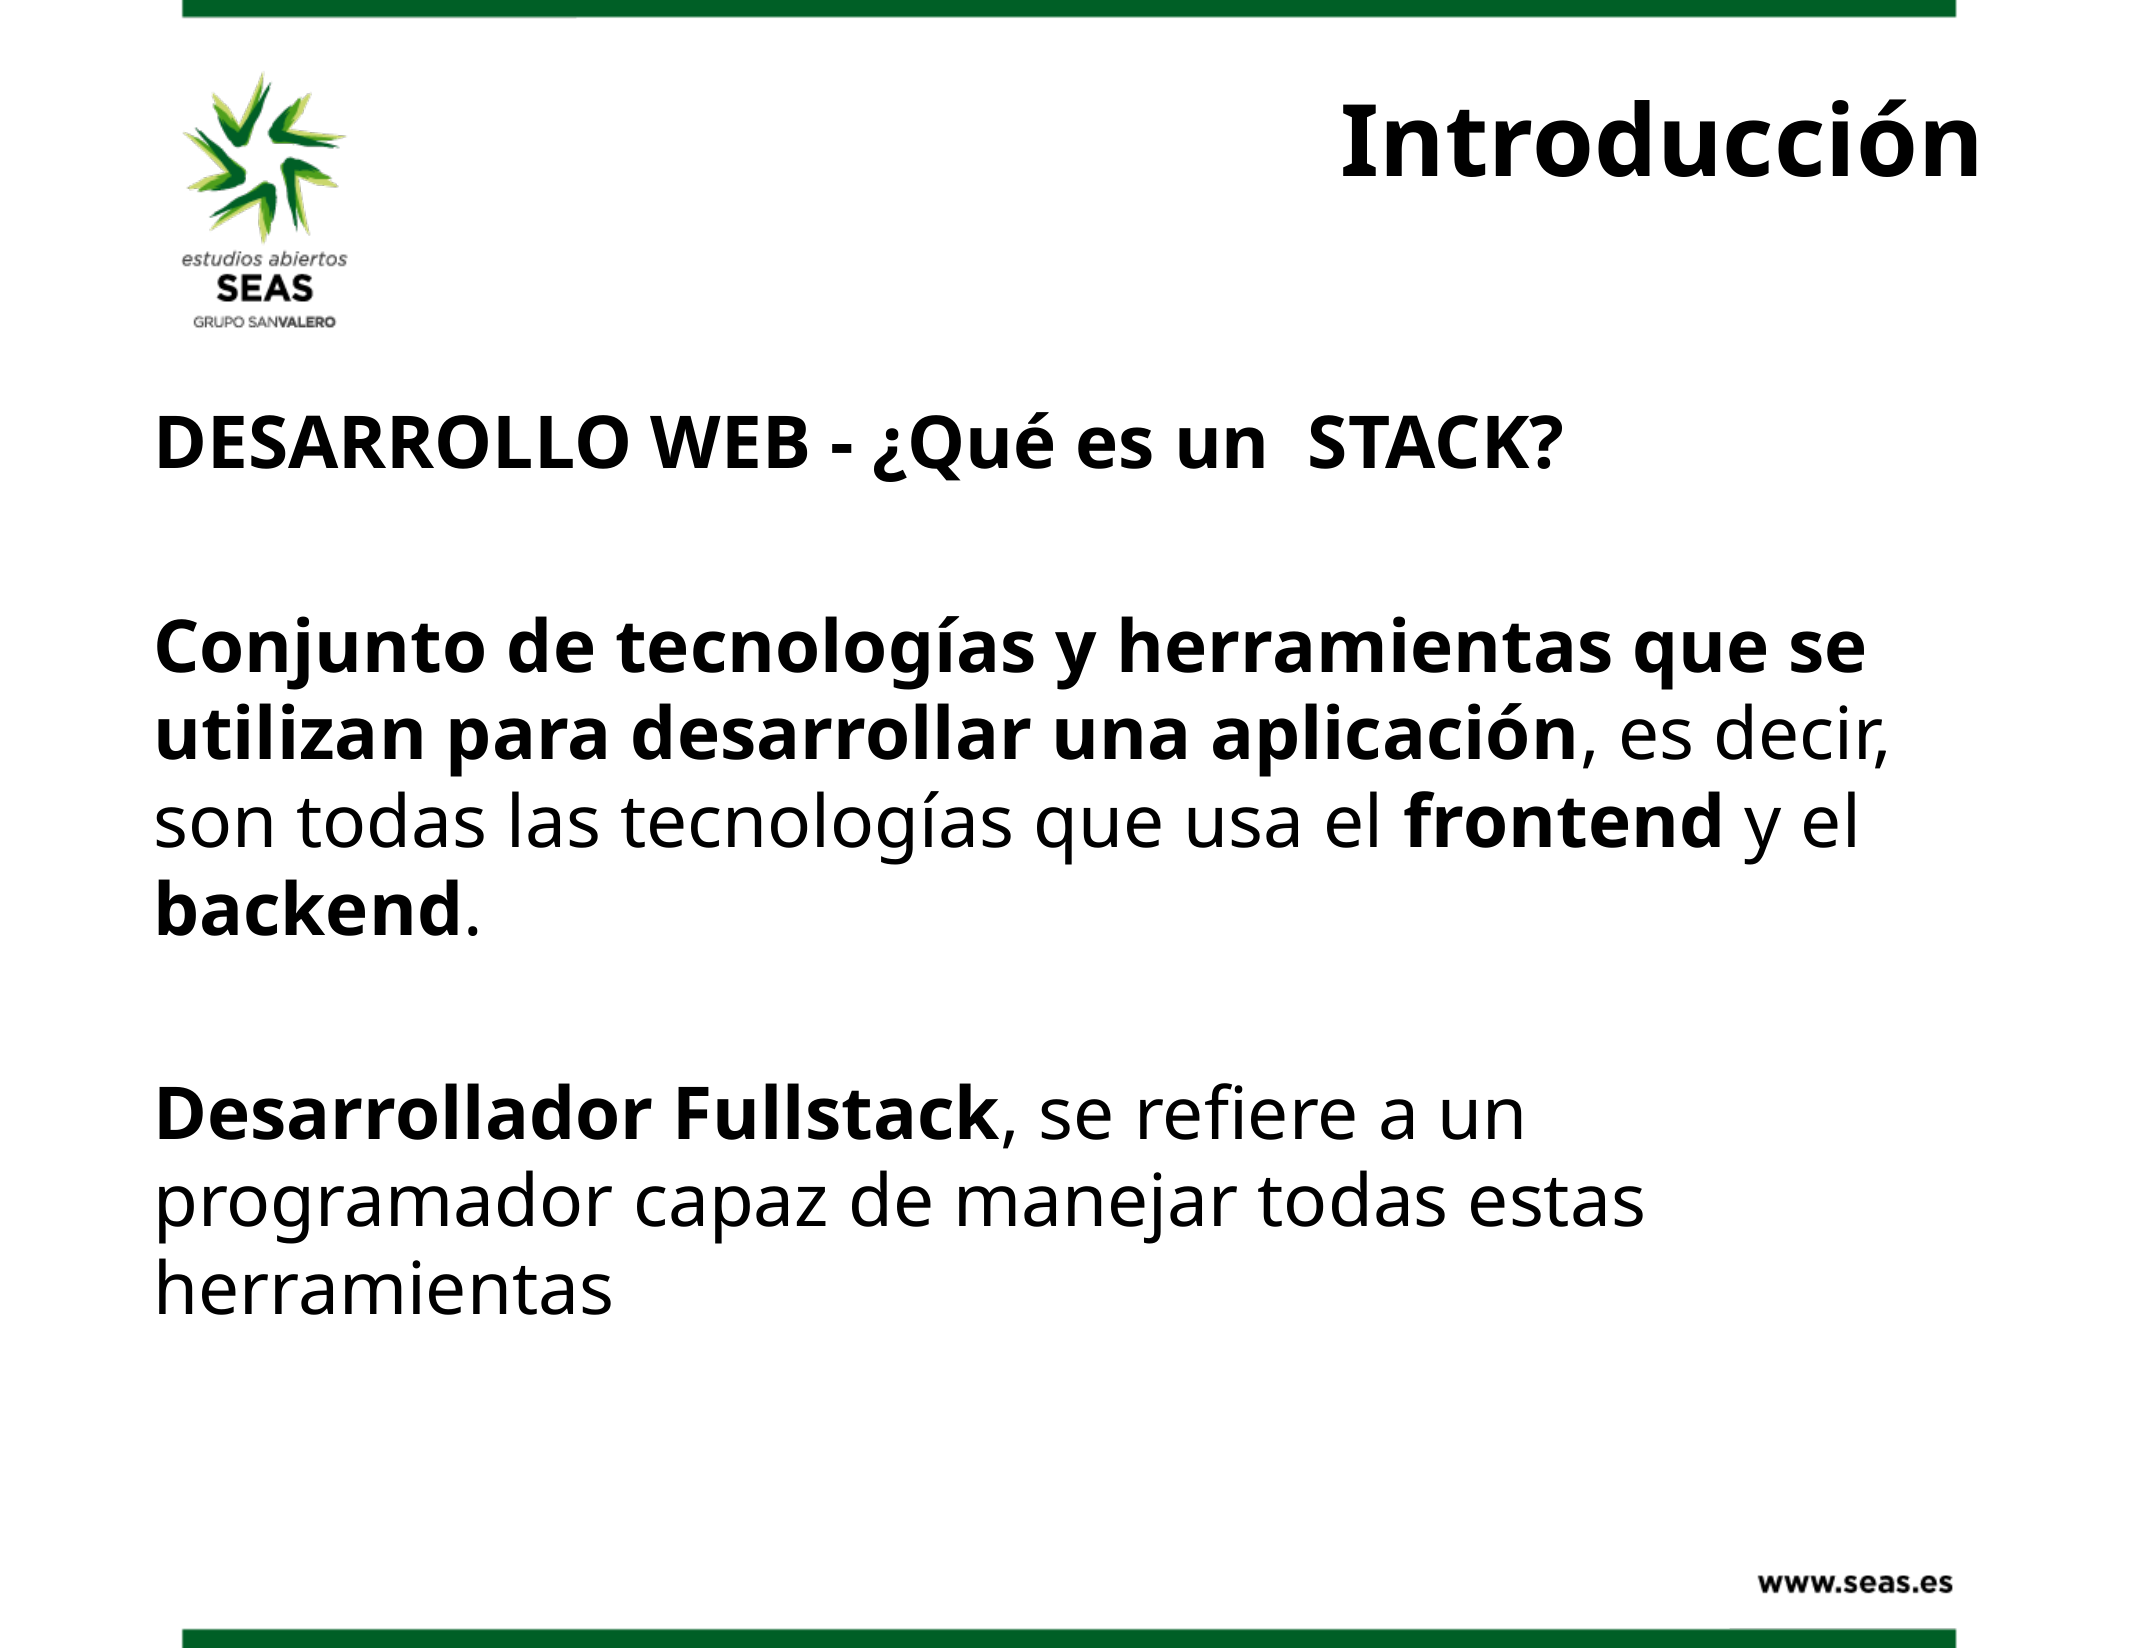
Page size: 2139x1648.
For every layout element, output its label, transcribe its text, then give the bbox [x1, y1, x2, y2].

title Introducción [447, 65, 2007, 341]
list DESARROLLO WEB - ¿Qué es un STACK? Conjunto de tecnologías y herramientas que se utilizan para desarrollar una aplicación, es decir, son todas las tecnologías que usa el frontend y el backend. Desarrollador Fullstack, se refiere a un programador capaz de manejar todas estas herramientas [131, 384, 1996, 1551]
picture [0, 0, 2139, 1648]
